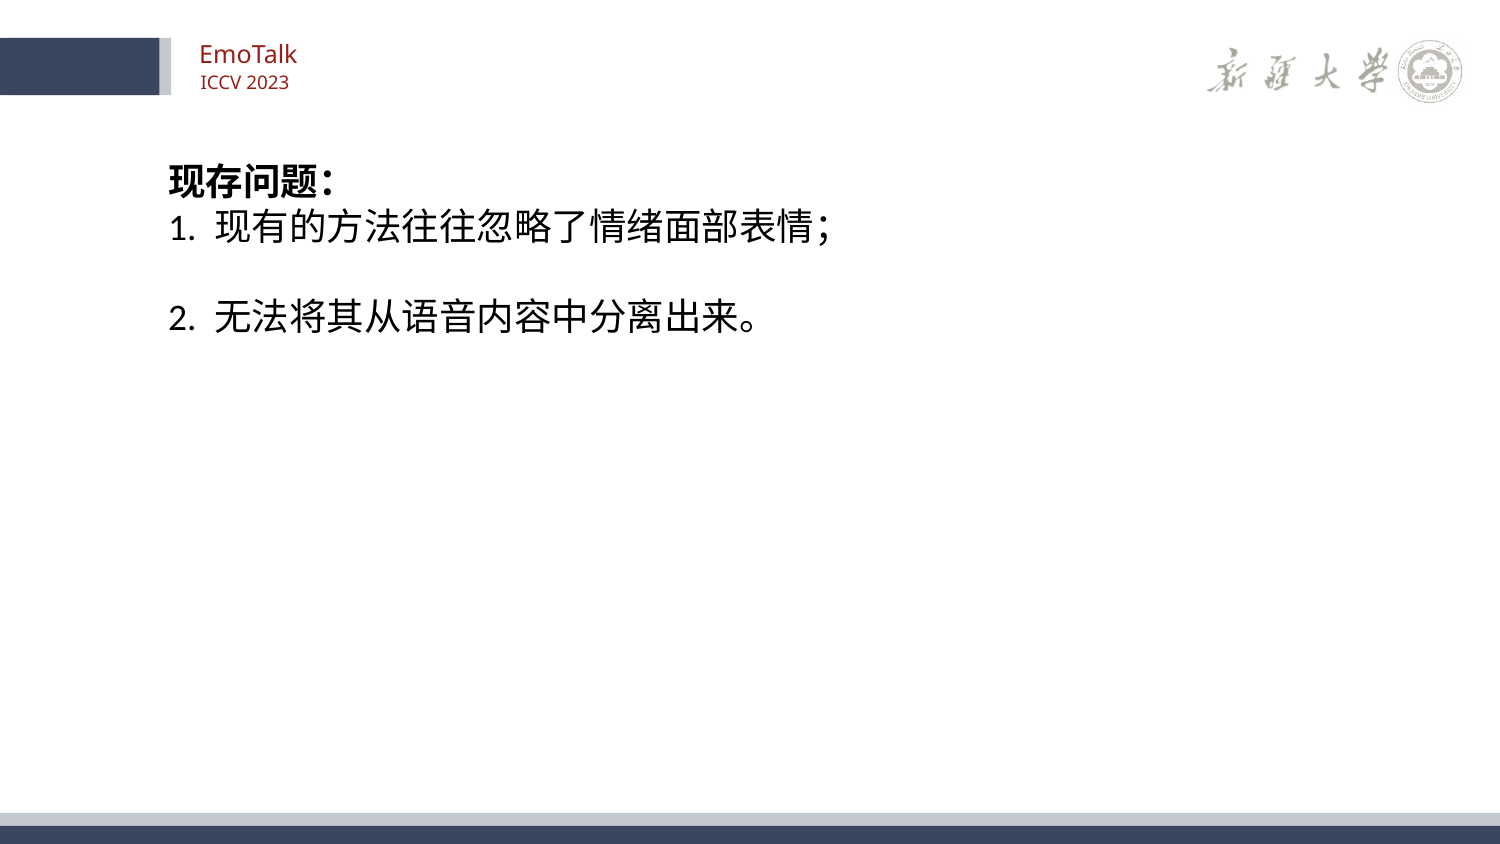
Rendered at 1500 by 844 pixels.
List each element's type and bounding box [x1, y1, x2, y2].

text_box [0, 33, 1500, 844]
